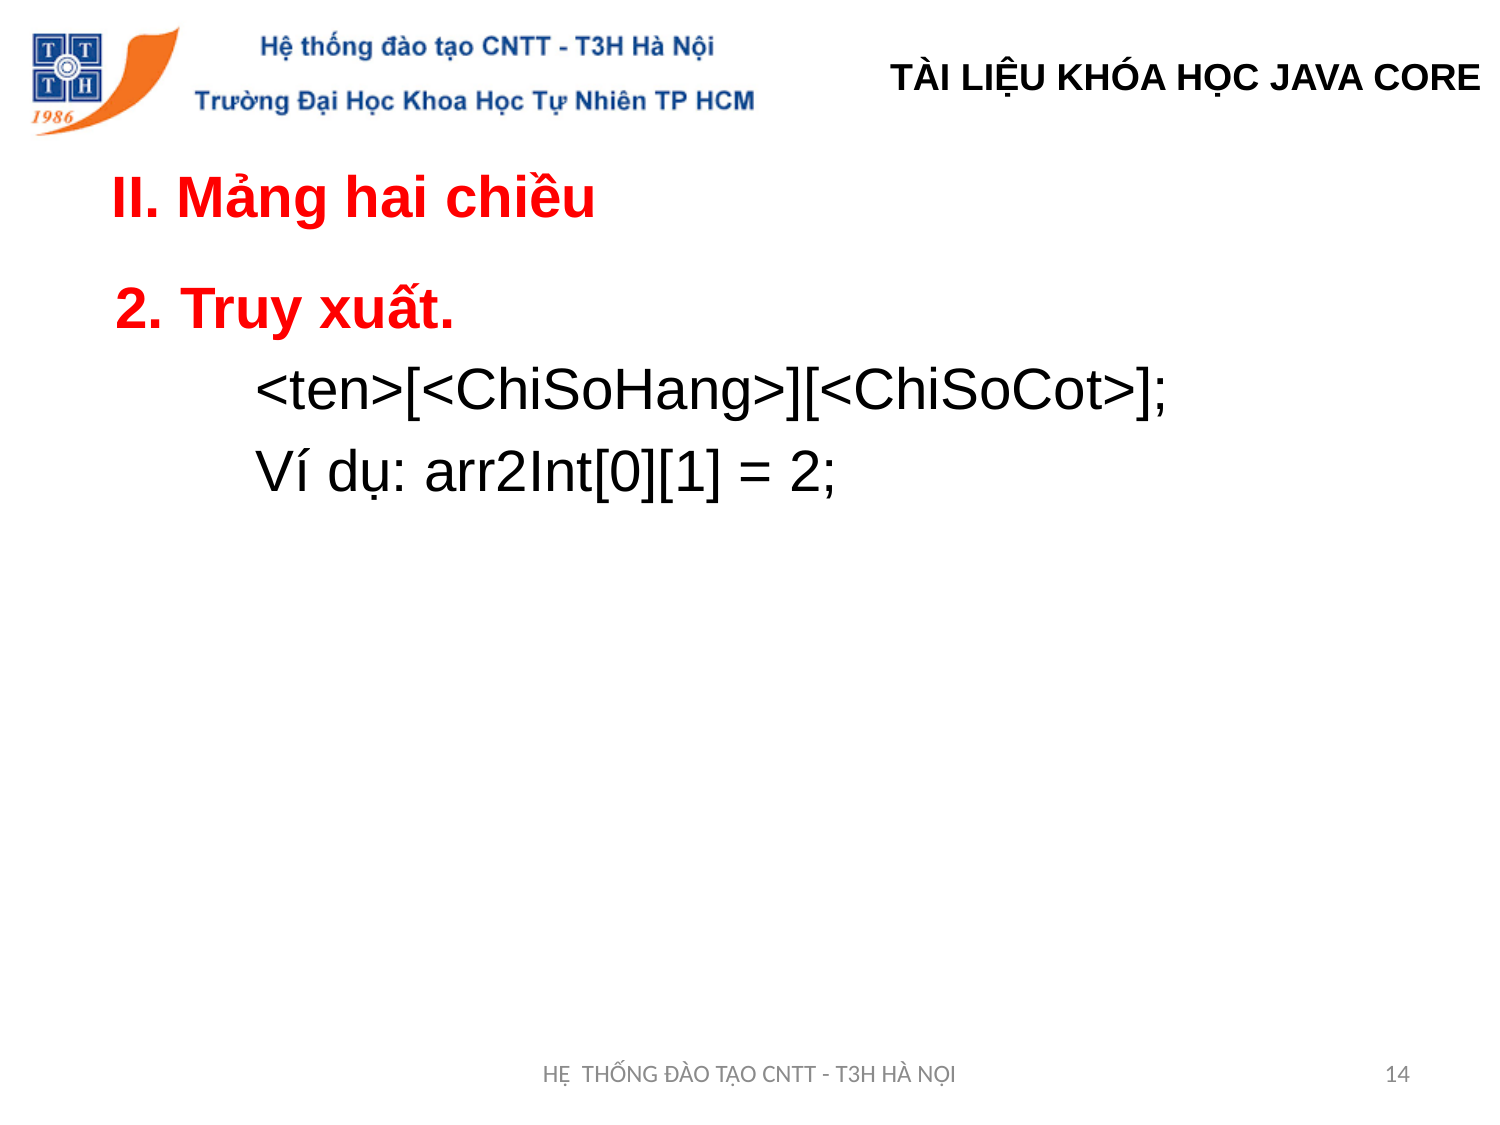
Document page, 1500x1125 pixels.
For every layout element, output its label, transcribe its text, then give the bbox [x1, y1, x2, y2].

picture [3, 0, 791, 158]
footer HỆ THỐNG ĐÀO TẠO CNTT - T3H HÀ NỘI [512, 1042, 988, 1103]
subtitle II. Mảng hai chiều [96, 151, 1147, 427]
text_box 2. Truy xuất. <ten>[<ChiSoHang>][<ChiSoCot>]; Ví dụ: arr2Int[0][1] = 2; [100, 262, 1232, 788]
title TÀI LIỆU KHÓA HỌC JAVA CORE [875, 1, 1500, 150]
slide_number 14 [1074, 1042, 1425, 1103]
